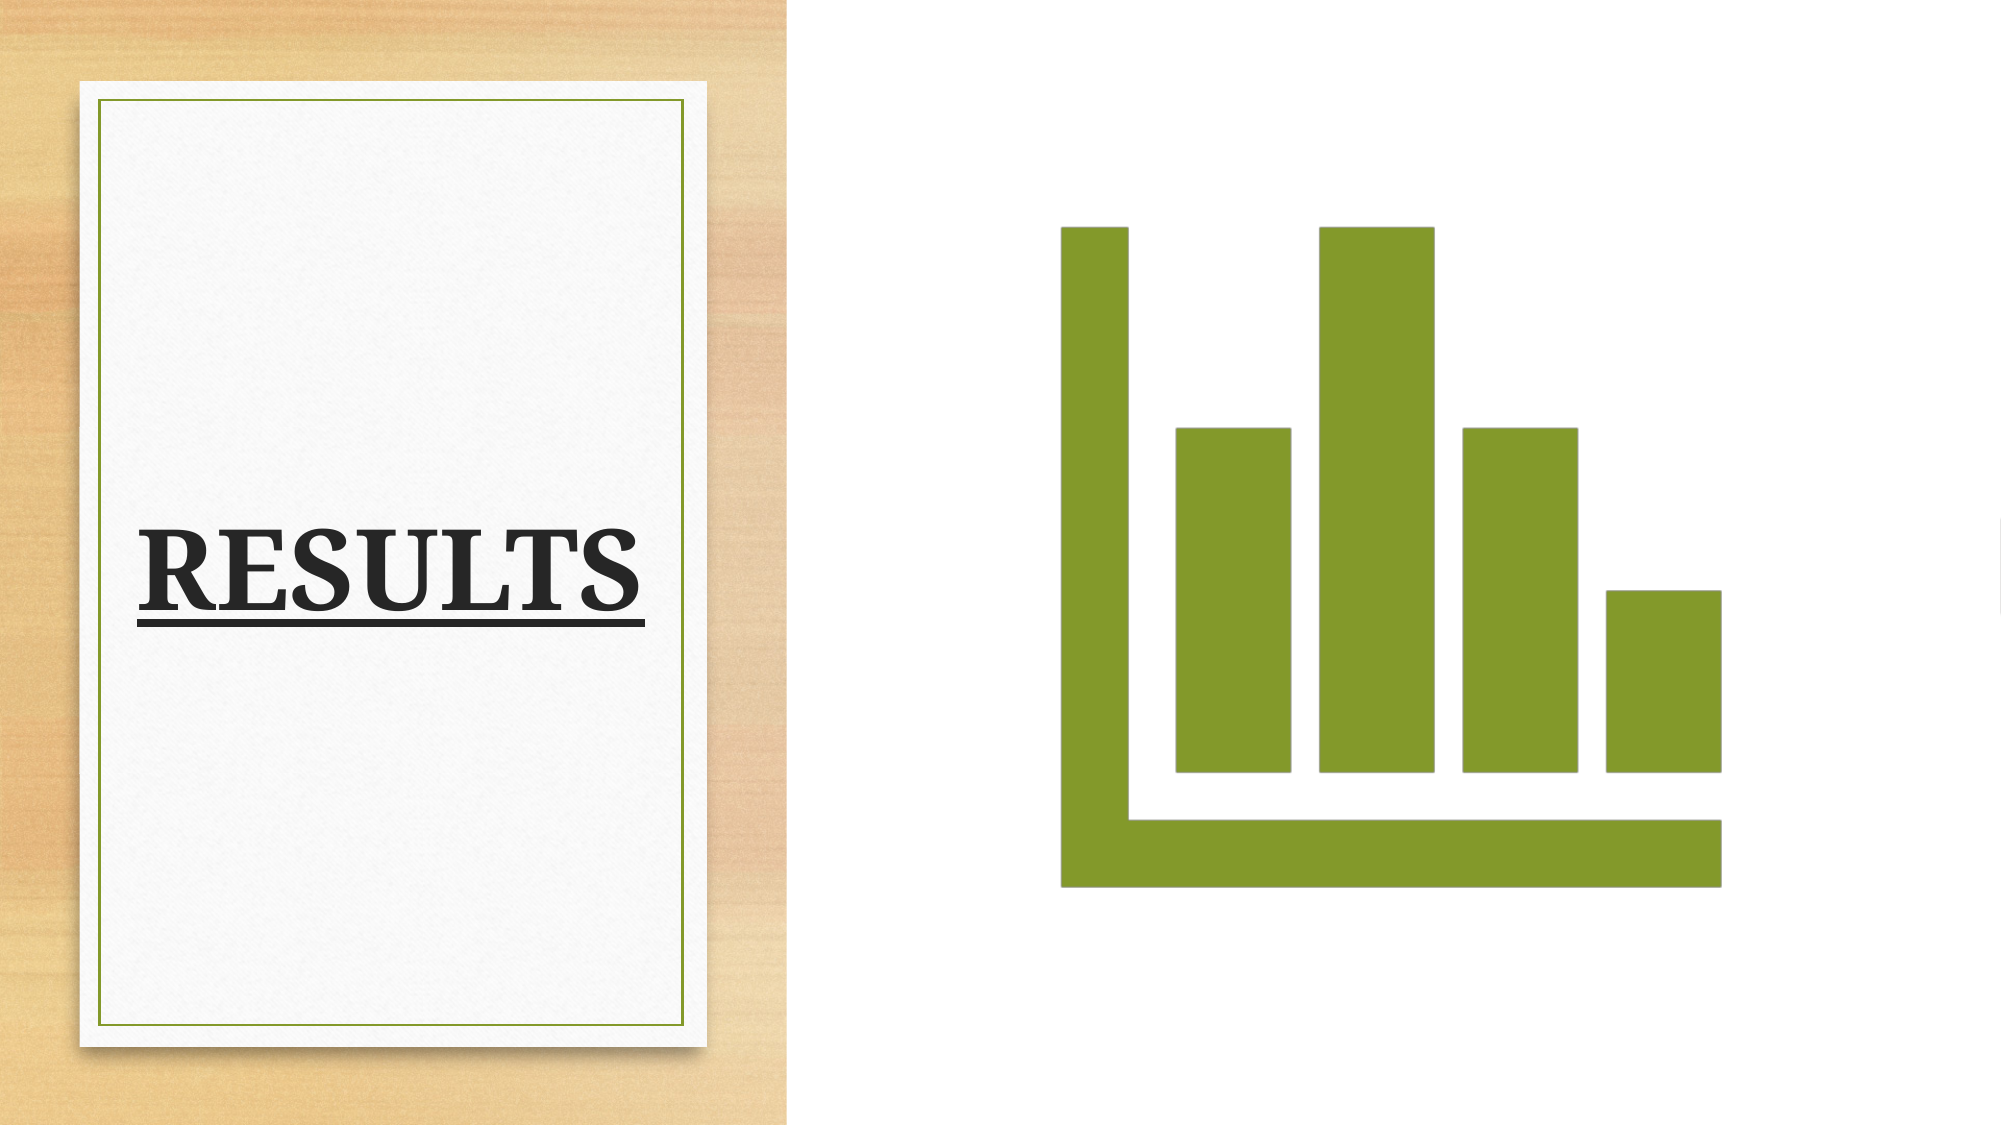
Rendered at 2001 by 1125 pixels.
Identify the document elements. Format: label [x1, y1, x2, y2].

text_box [0, 0, 2000, 1125]
picture [933, 99, 1851, 1017]
